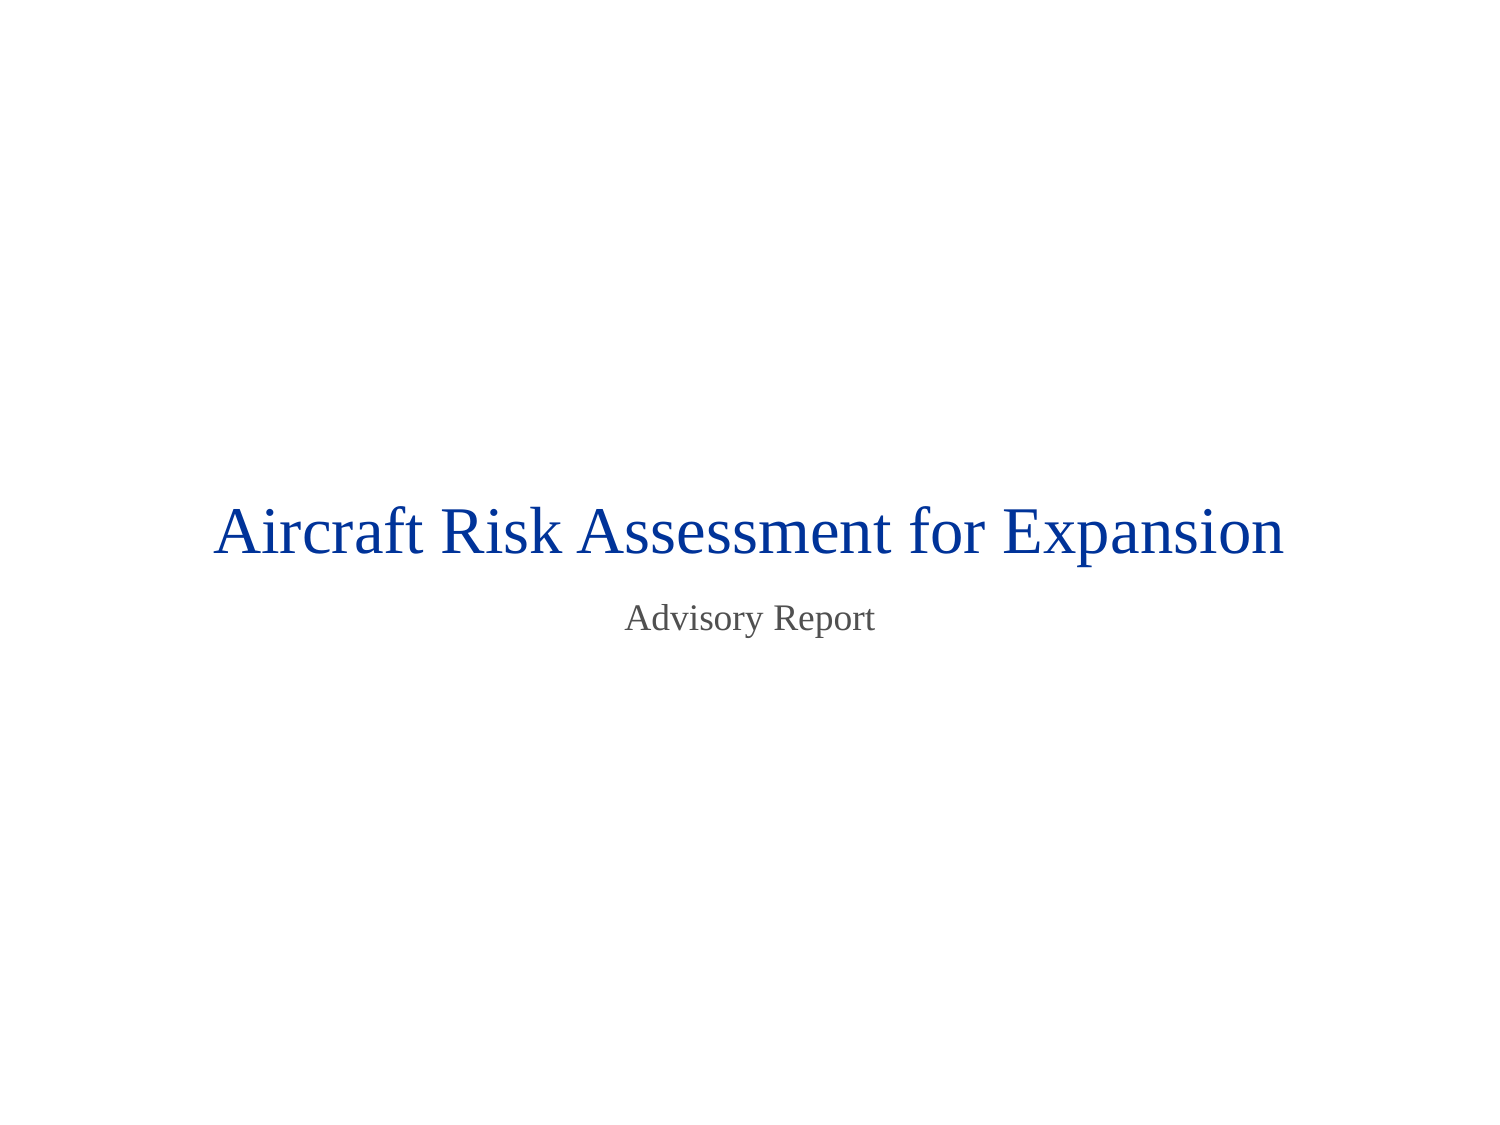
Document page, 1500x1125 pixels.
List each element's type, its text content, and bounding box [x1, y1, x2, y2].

subtitle Advisory Report [187, 590, 1313, 863]
title Aircraft Risk Assessment for Expansion [187, 184, 1313, 576]
